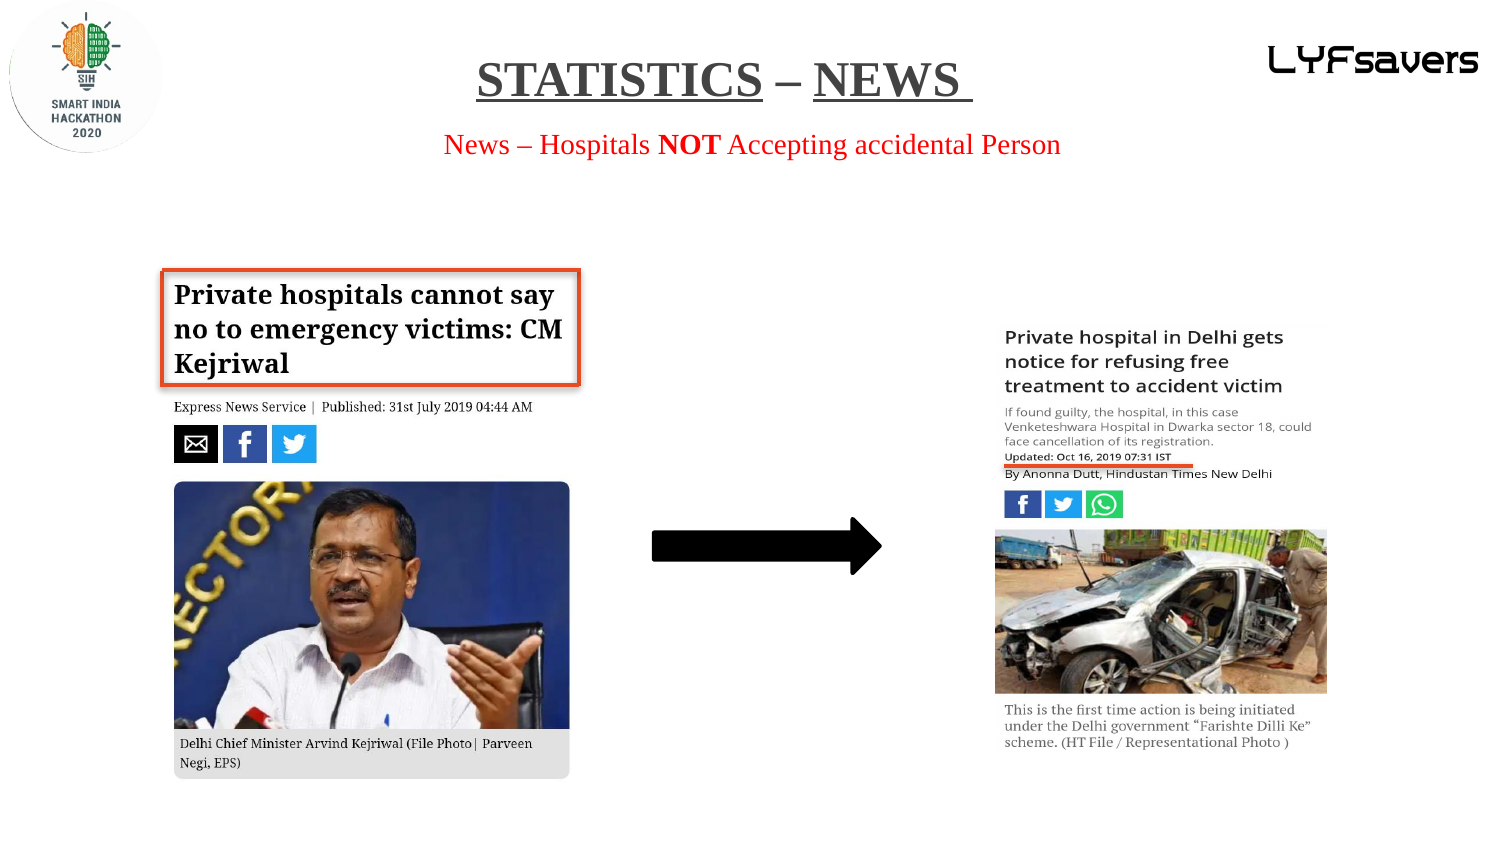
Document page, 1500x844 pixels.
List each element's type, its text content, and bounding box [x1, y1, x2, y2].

text_box [651, 517, 882, 576]
picture [1263, 42, 1482, 77]
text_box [160, 269, 582, 784]
text_box STATISTICS – NEWS [198, 34, 1251, 118]
picture [8, 0, 163, 153]
text_box News – Hospitals NOT Accepting accidental Person [218, 117, 1287, 168]
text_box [994, 322, 1327, 758]
